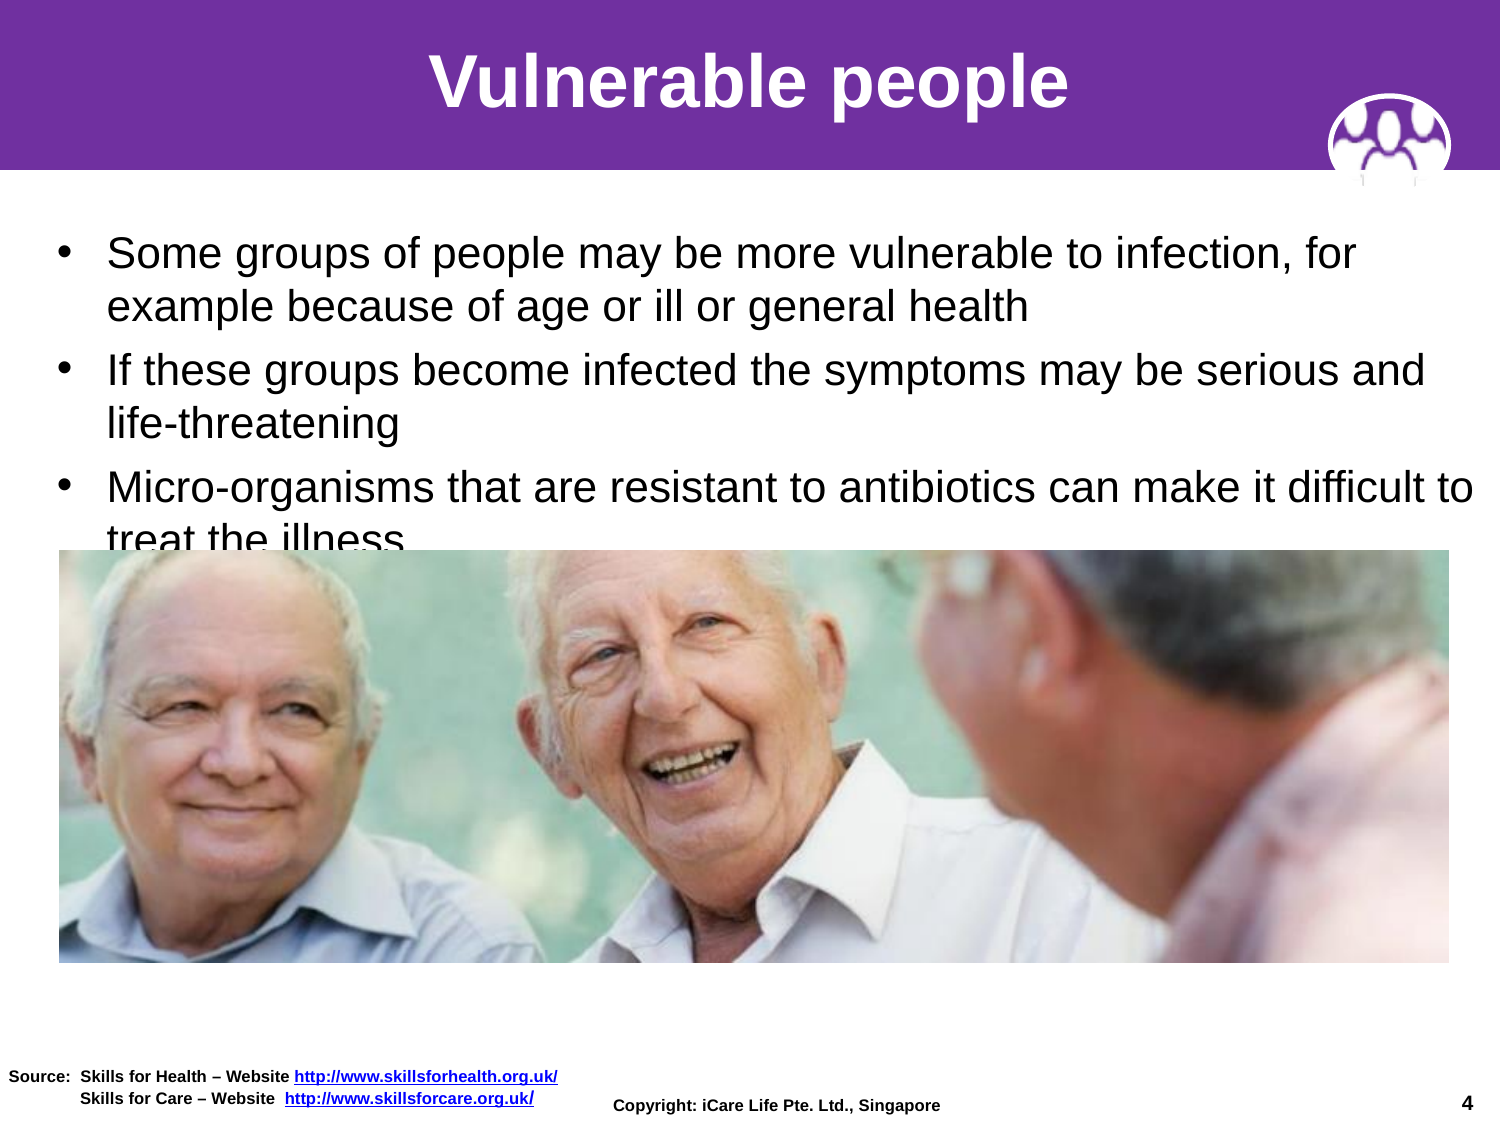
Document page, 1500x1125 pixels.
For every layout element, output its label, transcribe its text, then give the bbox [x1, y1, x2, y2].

picture [59, 550, 1449, 964]
title Vulnerable people [0, 0, 1500, 171]
text_box Copyright: iCare Life Pte. Ltd., Singapore [555, 1087, 1004, 1122]
text_box Source: Skills for Health – Website http://www.skillsforhealth.org.uk/ Skills for Care – Website http://www.skillsforcare.org.uk/ [0, 1058, 640, 1116]
picture [1330, 95, 1449, 195]
list Some groups of people may be more vulnerable to infection, for example because of age or ill or general health If these groups become infected the symptoms may be serious and life-threatening Micro-organisms that are resistant to antibiotics can make it difficult to treat the illness [41, 216, 1500, 575]
text_box 4 [1447, 1082, 1495, 1122]
